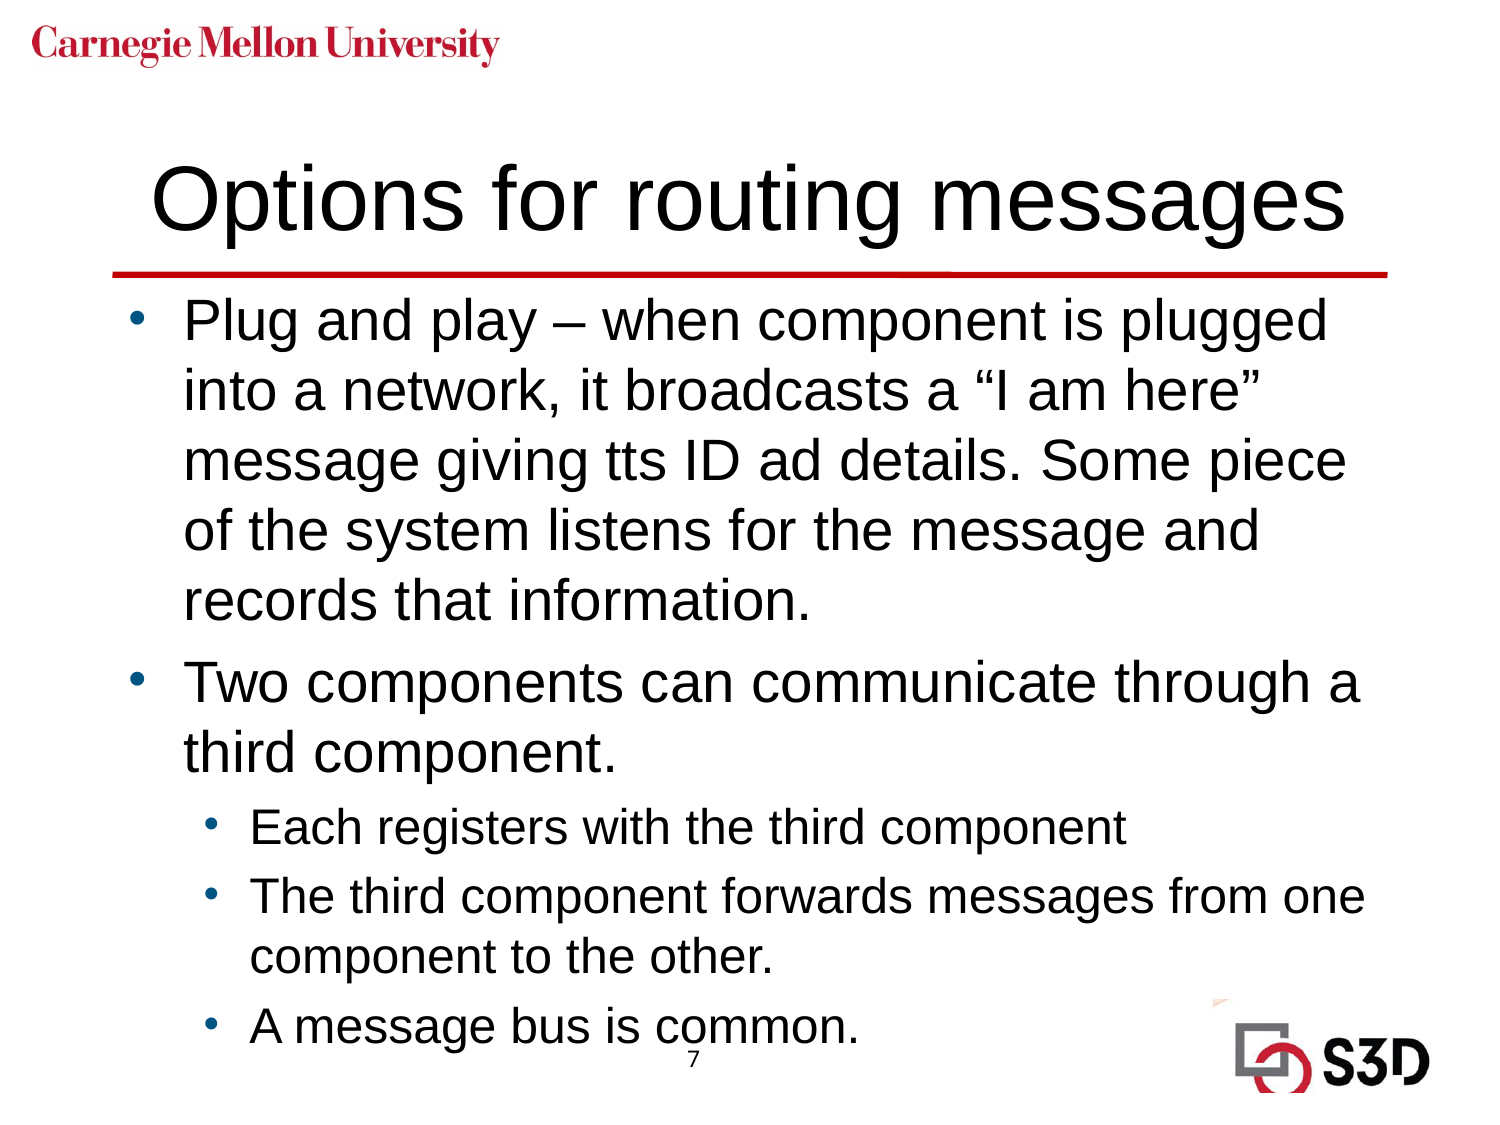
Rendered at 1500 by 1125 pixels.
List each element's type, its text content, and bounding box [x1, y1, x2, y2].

title Options for routing messages [112, 99, 1388, 275]
picture [32, 25, 500, 68]
list Plug and play – when component is plugged into a network, it broadcasts a “I am here” message giving tts ID ad details. Some piece of the system listens for the message and records that information. Two components can communicate through a third component. Each registers with the third component The third component forwards messages from one component to the other. A message bus is common. [112, 275, 1388, 938]
